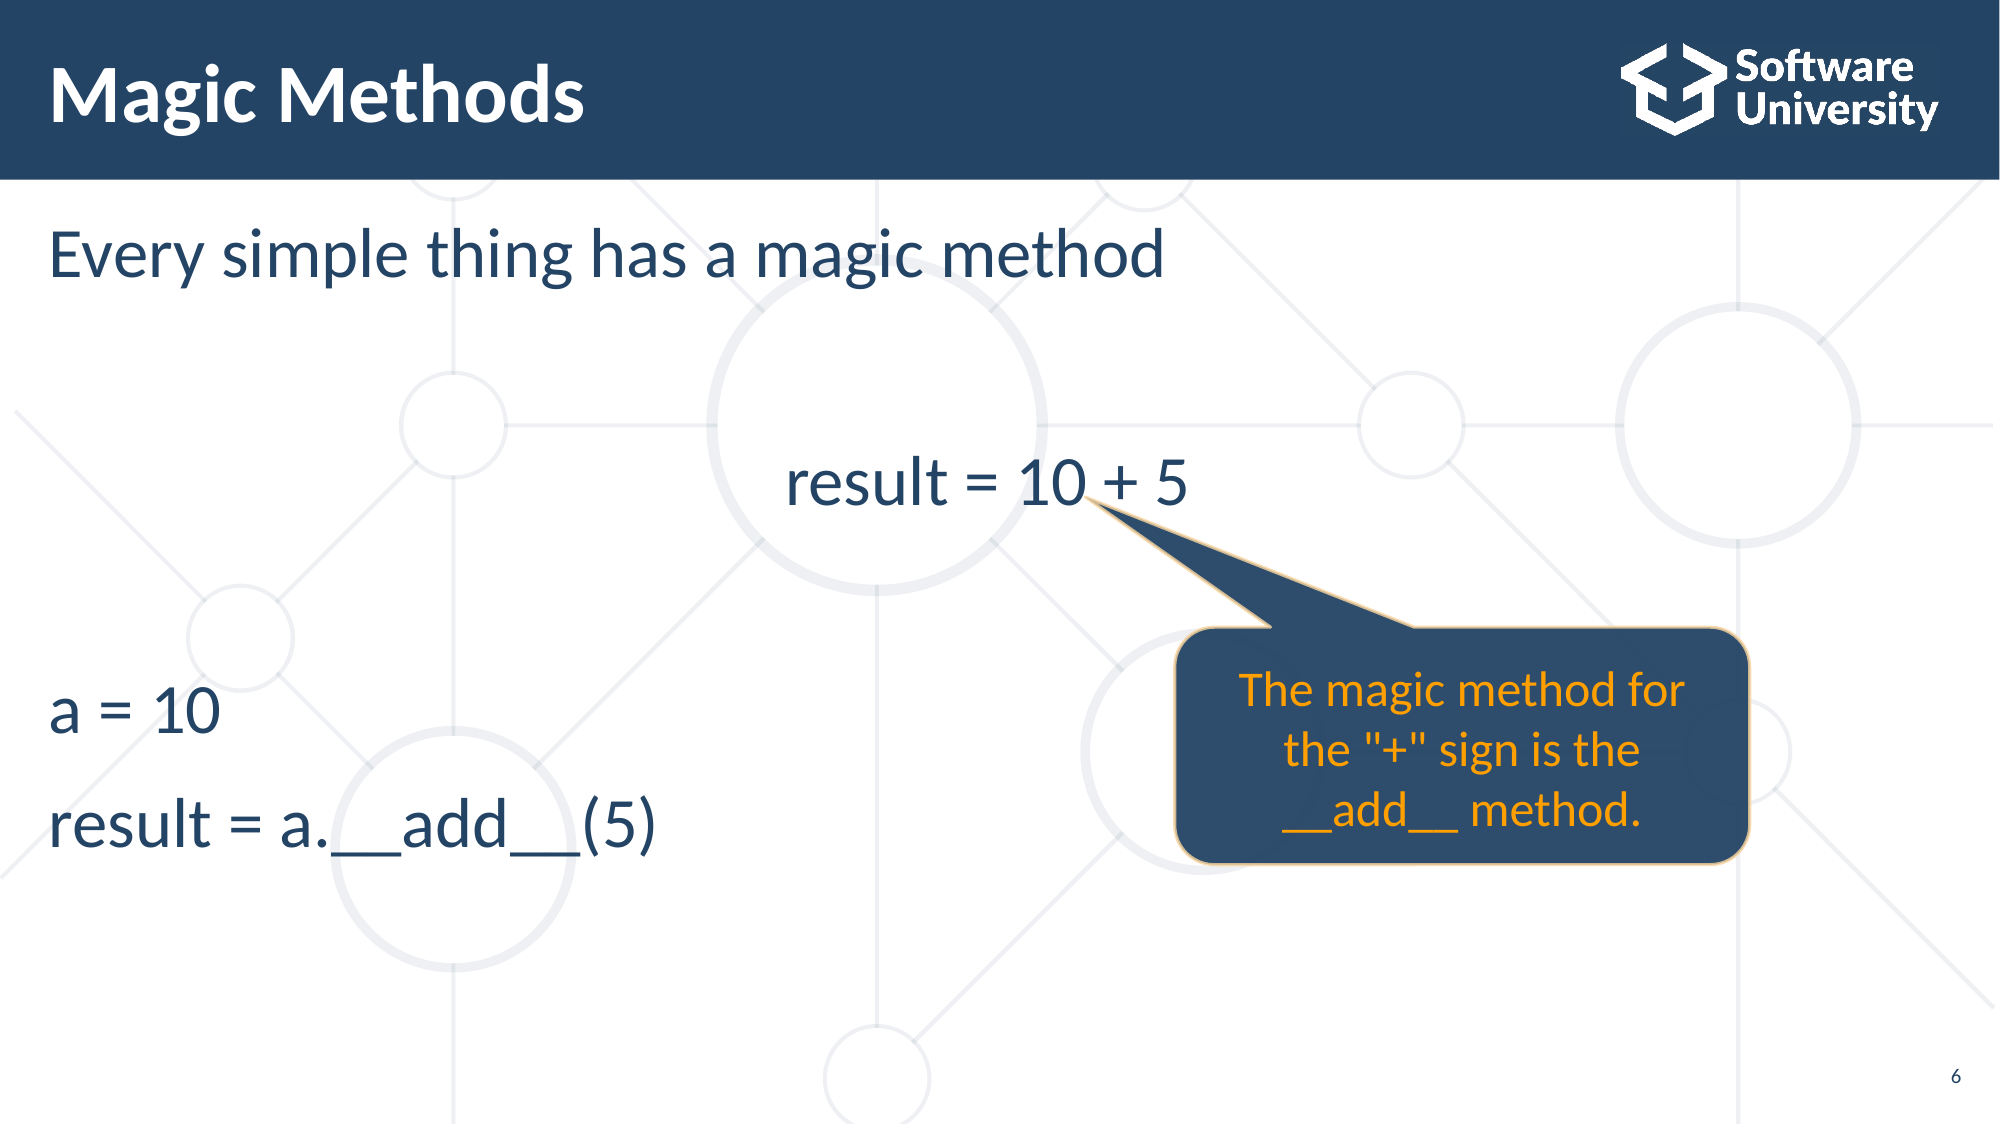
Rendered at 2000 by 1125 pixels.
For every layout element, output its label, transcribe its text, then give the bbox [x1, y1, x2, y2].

picture [1621, 43, 1939, 136]
text_box The magic method for the "+" sign is the __add__ method. [1083, 495, 1752, 867]
slide_number 6 [1896, 1049, 1968, 1101]
list Every simple thing has a magic method result = 10 + 5 a = 10 result = a.__add__(5) [31, 196, 1970, 1050]
title Magic Methods [31, 16, 1591, 162]
